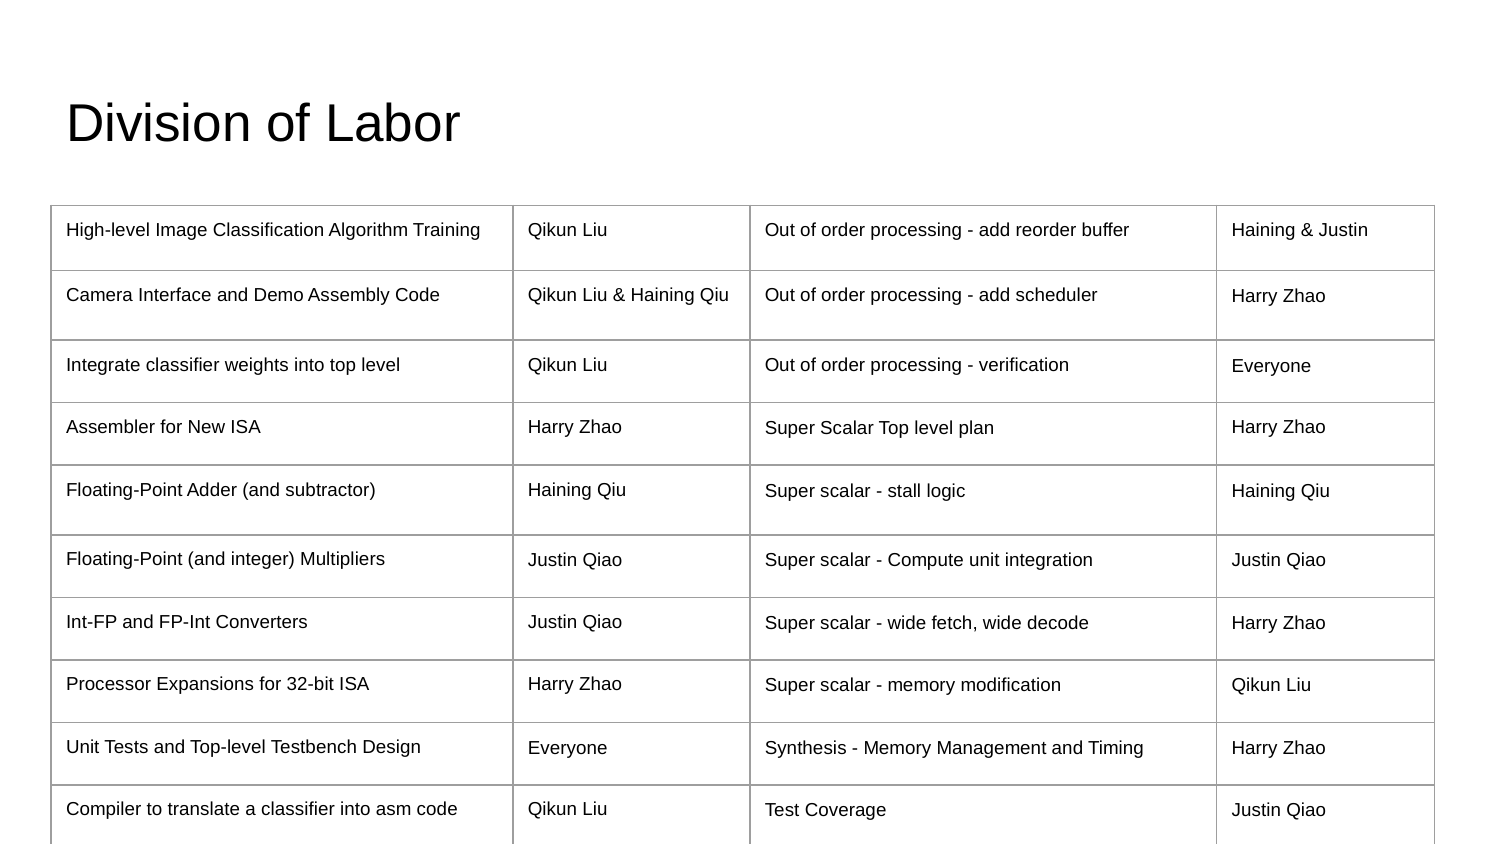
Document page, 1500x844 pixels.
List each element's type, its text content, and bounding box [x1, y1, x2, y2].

table_cell Justin Qiao [514, 536, 749, 597]
table_cell Qikun Liu [514, 786, 749, 844]
table_cell Justin Qiao [1217, 786, 1434, 844]
table_cell Super scalar - stall logic [751, 466, 1216, 534]
table_cell Super scalar - Compute unit integration [751, 536, 1216, 597]
table_cell Harry Zhao [1217, 271, 1434, 339]
table_cell Assembler for New ISA [52, 403, 512, 464]
table_cell Harry Zhao [514, 403, 749, 464]
table_cell Compiler to translate a classifier into asm code [52, 786, 512, 844]
table_cell Haining Qiu [1217, 466, 1434, 534]
table_cell Camera Interface and Demo Assembly Code [52, 271, 512, 339]
table_cell Processor Expansions for 32-bit ISA [52, 661, 512, 722]
table_cell Everyone [1217, 341, 1434, 402]
table_cell Unit Tests and Top-level Testbench Design [52, 723, 512, 784]
table_cell Qikun Liu [514, 341, 749, 402]
title Division of Labor [51, 72, 1449, 167]
table_cell Super scalar - memory modification [751, 661, 1216, 722]
table_cell Floating-Point (and integer) Multipliers [52, 536, 512, 597]
table_cell Out of order processing - verification [751, 341, 1216, 402]
table_header Qikun Liu [514, 206, 749, 270]
table_cell Integrate classifier weights into top level [52, 341, 512, 402]
table_cell Int-FP and FP-Int Converters [52, 598, 512, 659]
table_cell Everyone [514, 723, 749, 784]
table_cell Harry Zhao [1217, 598, 1434, 659]
table_cell Super Scalar Top level plan [751, 403, 1216, 464]
table_cell Justin Qiao [1217, 536, 1434, 597]
table_cell Harry Zhao [1217, 403, 1434, 464]
table_cell Haining Qiu [514, 466, 749, 534]
table_cell Out of order processing - add scheduler [751, 271, 1216, 339]
table_cell Qikun Liu & Haining Qiu [514, 271, 749, 339]
table_header High-level Image Classification Algorithm Training [52, 206, 512, 270]
table_cell Test Coverage [751, 786, 1216, 844]
table_cell Floating-Point Adder (and subtractor) [52, 466, 512, 534]
table_cell Harry Zhao [1217, 723, 1434, 784]
table_cell Synthesis - Memory Management and Timing [751, 723, 1216, 784]
table_header Out of order processing - add reorder buffer [751, 206, 1216, 270]
table_cell Justin Qiao [514, 598, 749, 659]
table_cell Harry Zhao [514, 661, 749, 722]
table_cell Qikun Liu [1217, 661, 1434, 722]
table_cell Super scalar - wide fetch, wide decode [751, 598, 1216, 659]
table_header Haining & Justin [1217, 206, 1434, 270]
